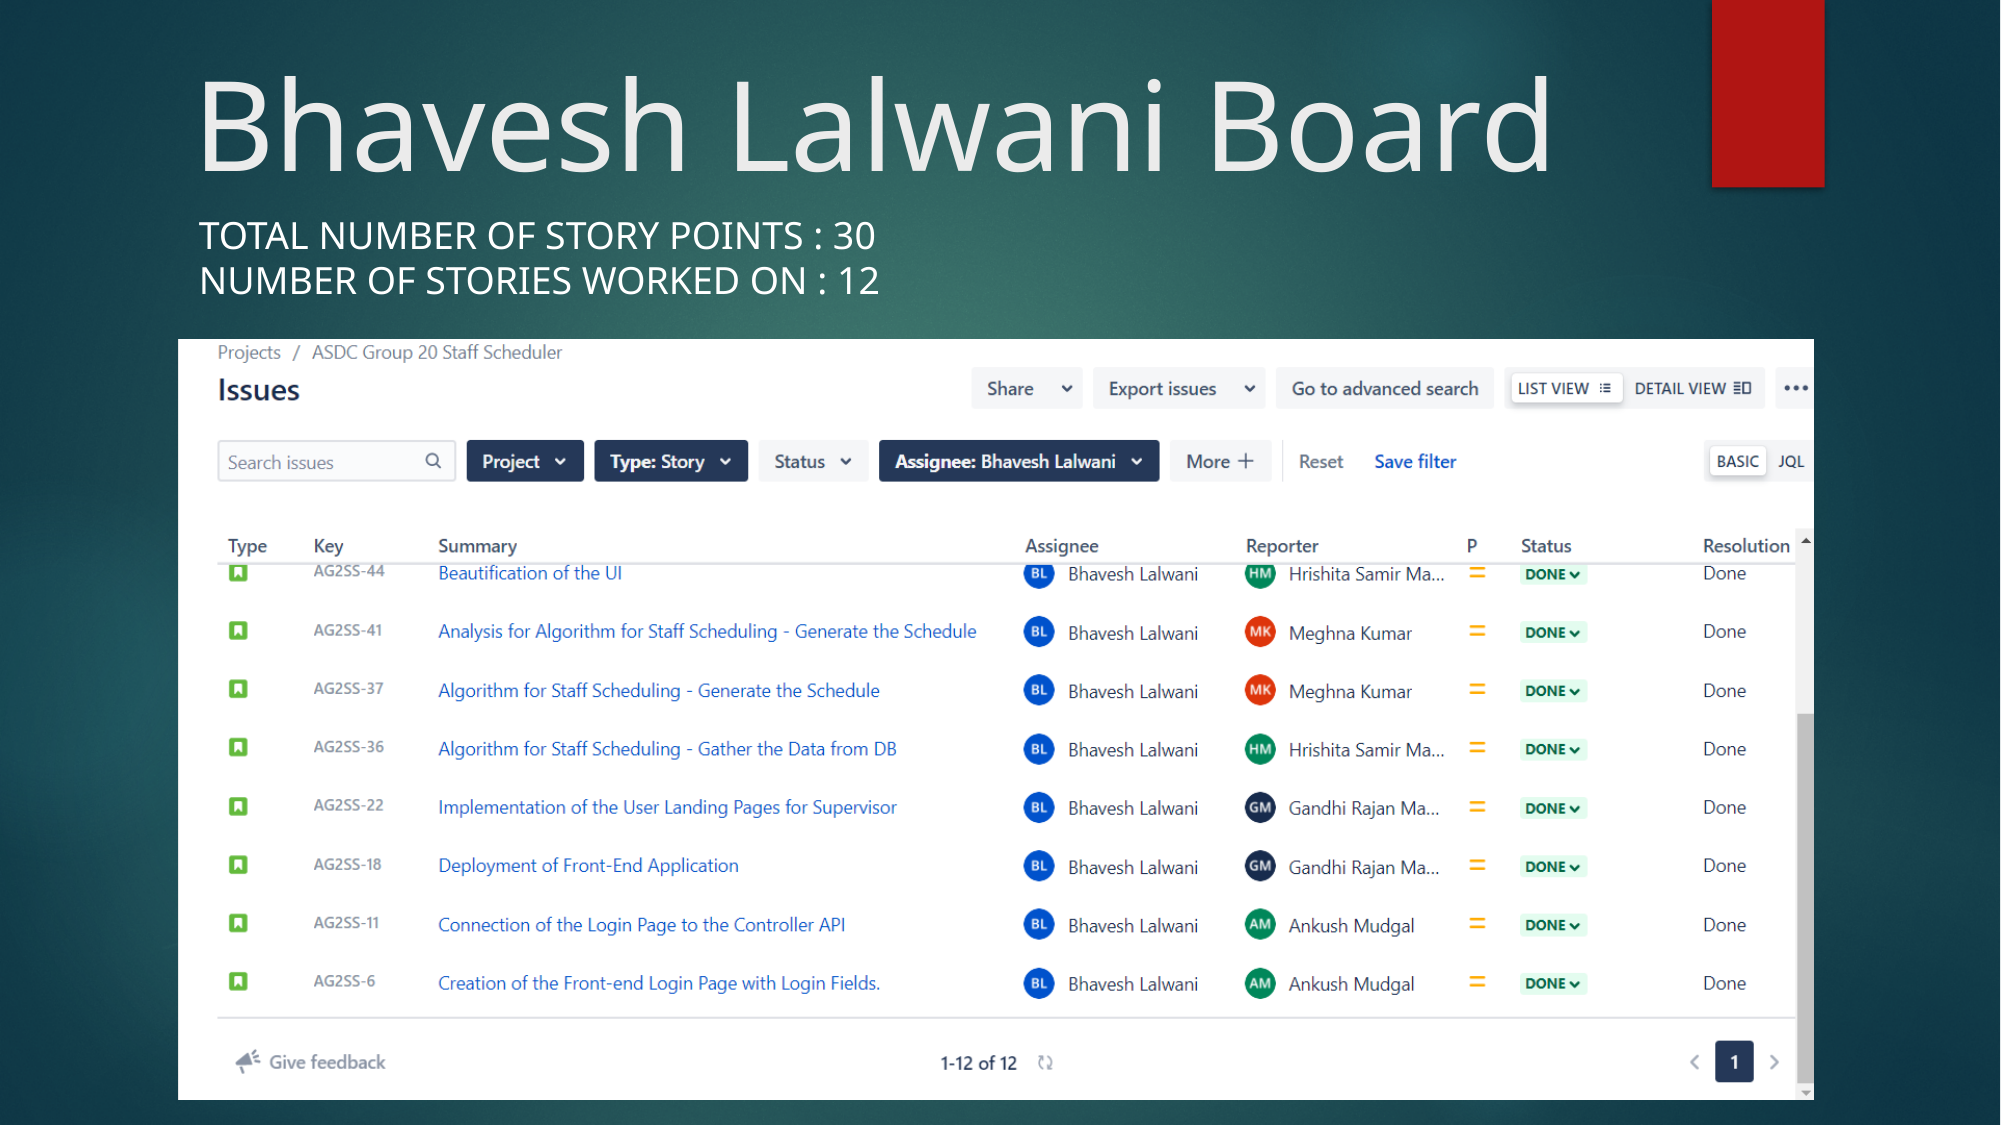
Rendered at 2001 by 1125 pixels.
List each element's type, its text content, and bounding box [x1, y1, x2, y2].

title Bhavesh Lalwani Board [178, 160, 1629, 204]
text_box TOTAL NUMBER OF STORY POINTS : 30 NUMBER OF STORIES WORKED ON : 12 [184, 204, 1141, 310]
picture [0, 338, 1814, 1125]
text_box [178, 0, 1680, 160]
